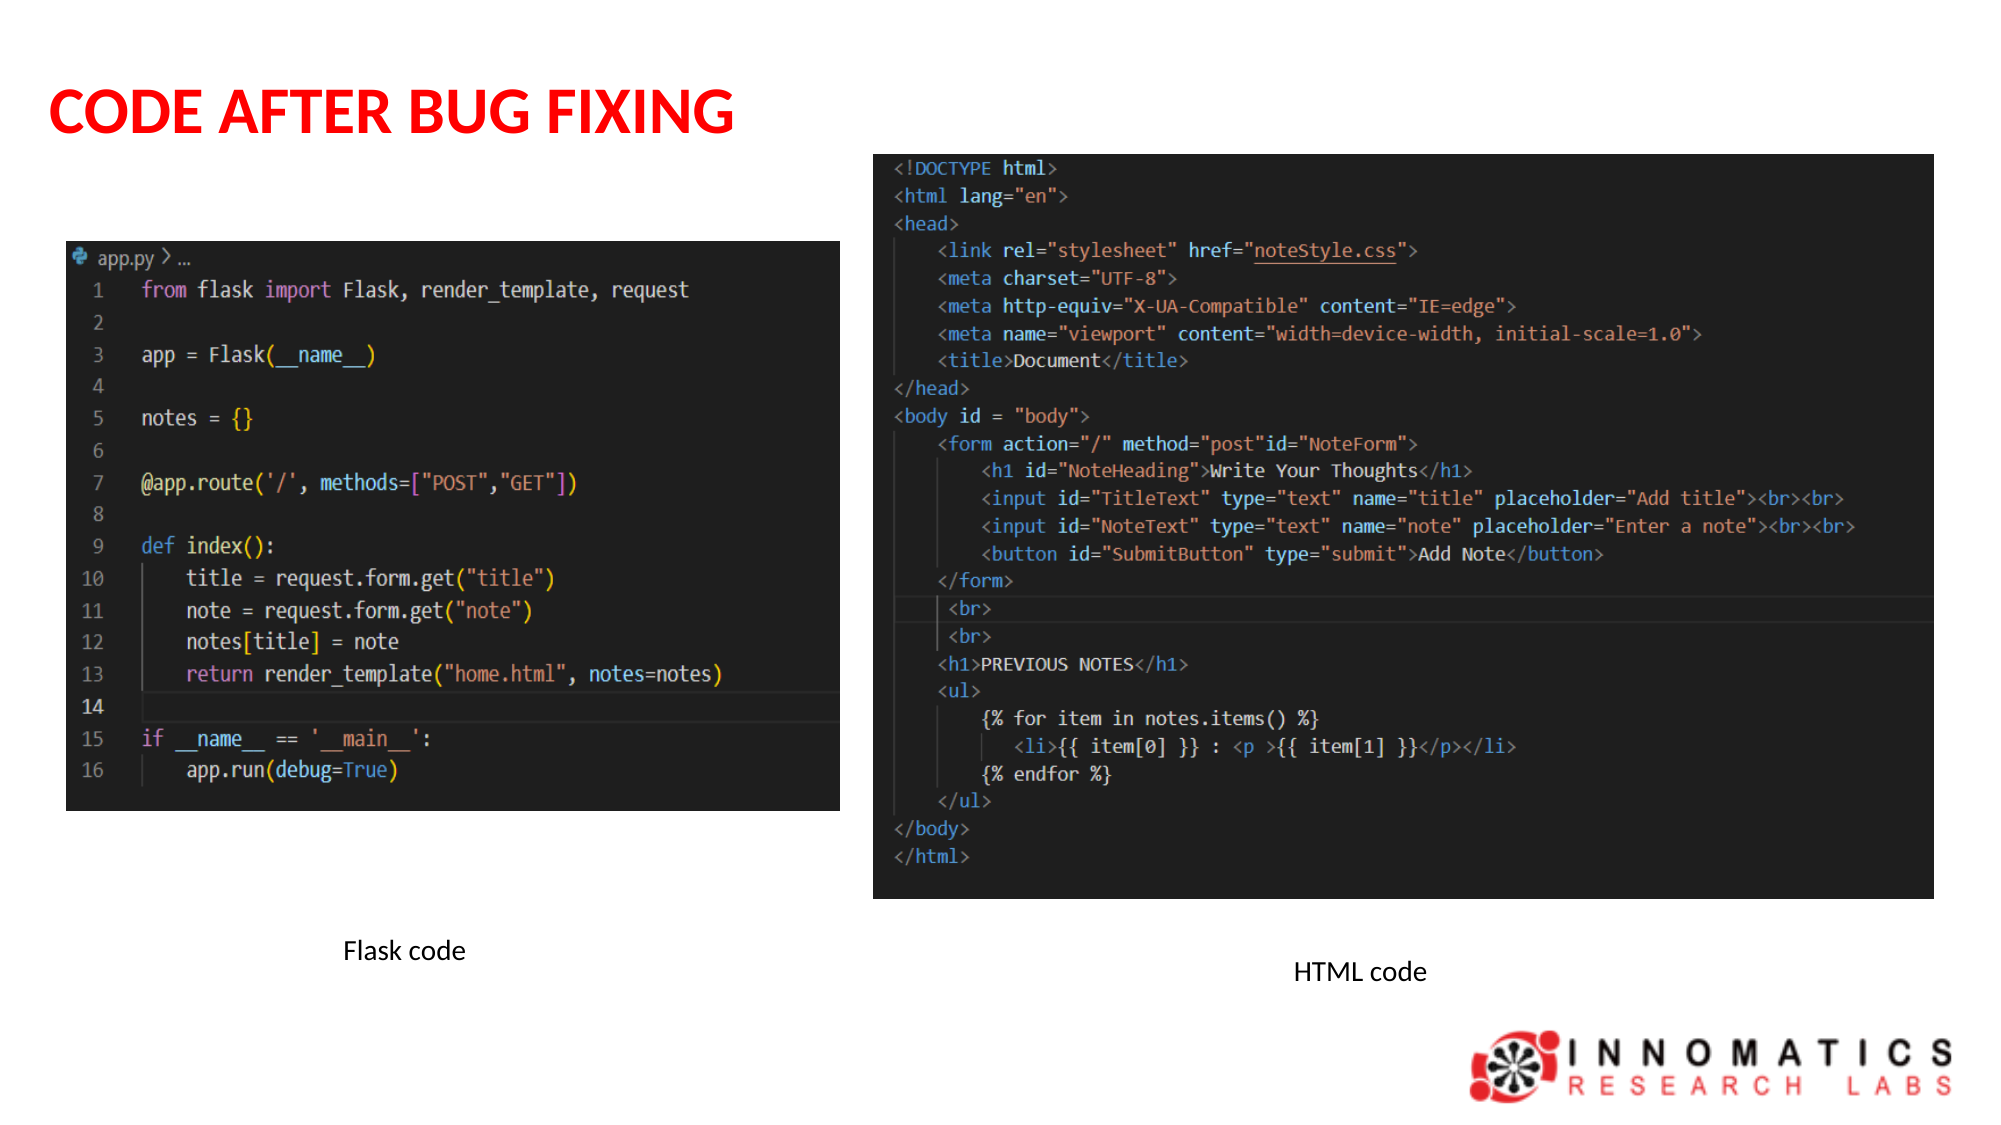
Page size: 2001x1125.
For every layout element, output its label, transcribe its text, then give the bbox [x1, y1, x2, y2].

text_box Flask code [328, 923, 578, 974]
title CODE AFTER BUG FIXING [34, 3, 1760, 221]
picture [66, 241, 840, 812]
picture [873, 154, 1934, 899]
picture [1445, 1014, 1975, 1125]
text_box HTML code [1278, 944, 1528, 995]
